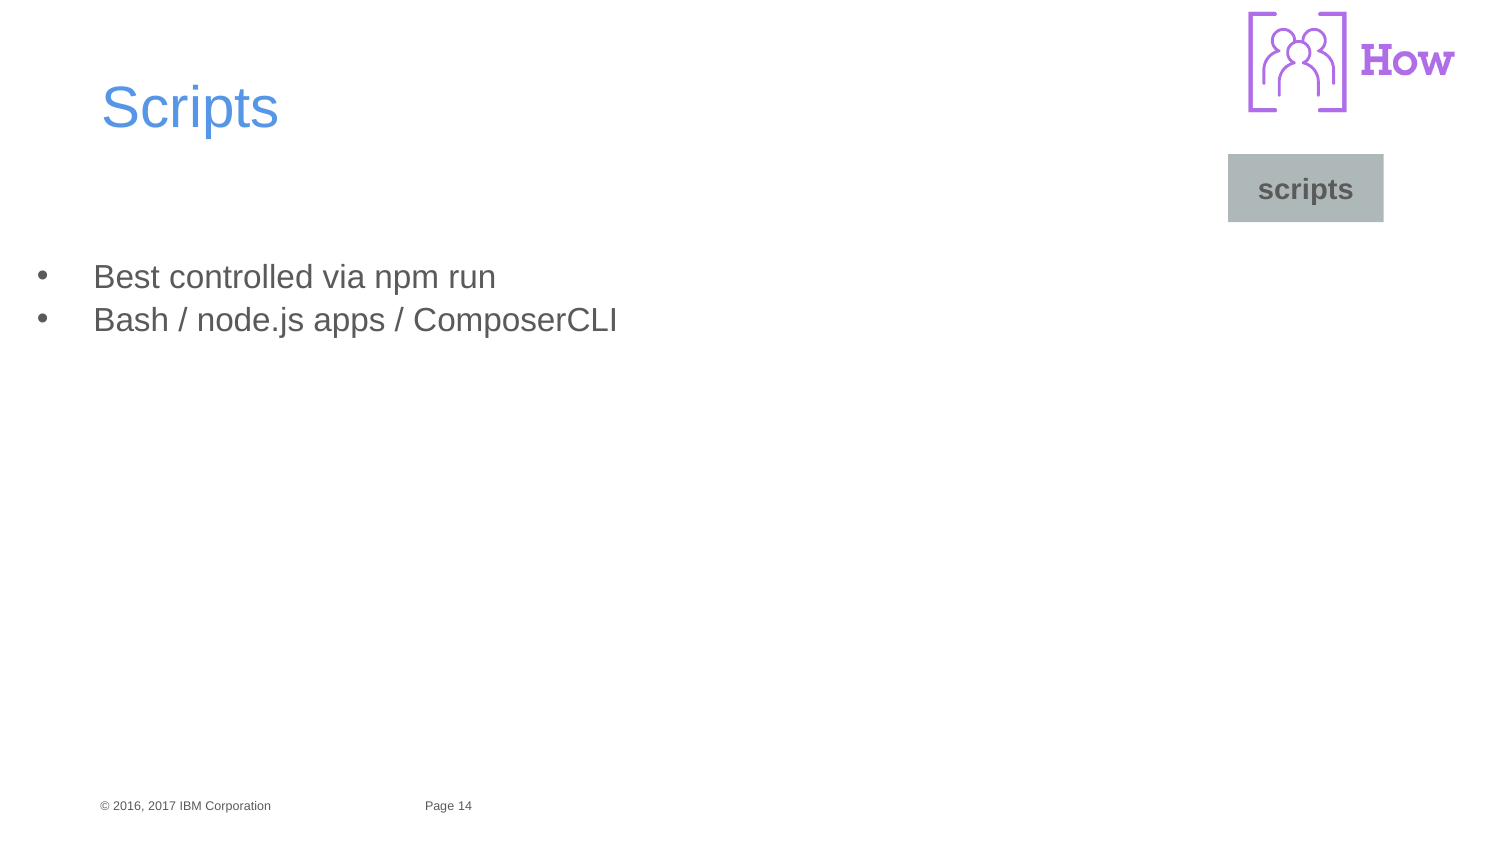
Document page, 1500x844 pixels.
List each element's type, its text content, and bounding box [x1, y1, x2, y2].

text_box Best controlled via npm run Bash / node.js apps / ComposerCLI [36, 168, 696, 771]
text_box Scripts [101, 76, 1380, 140]
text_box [1248, 11, 1459, 113]
text_box scripts [1226, 152, 1386, 224]
